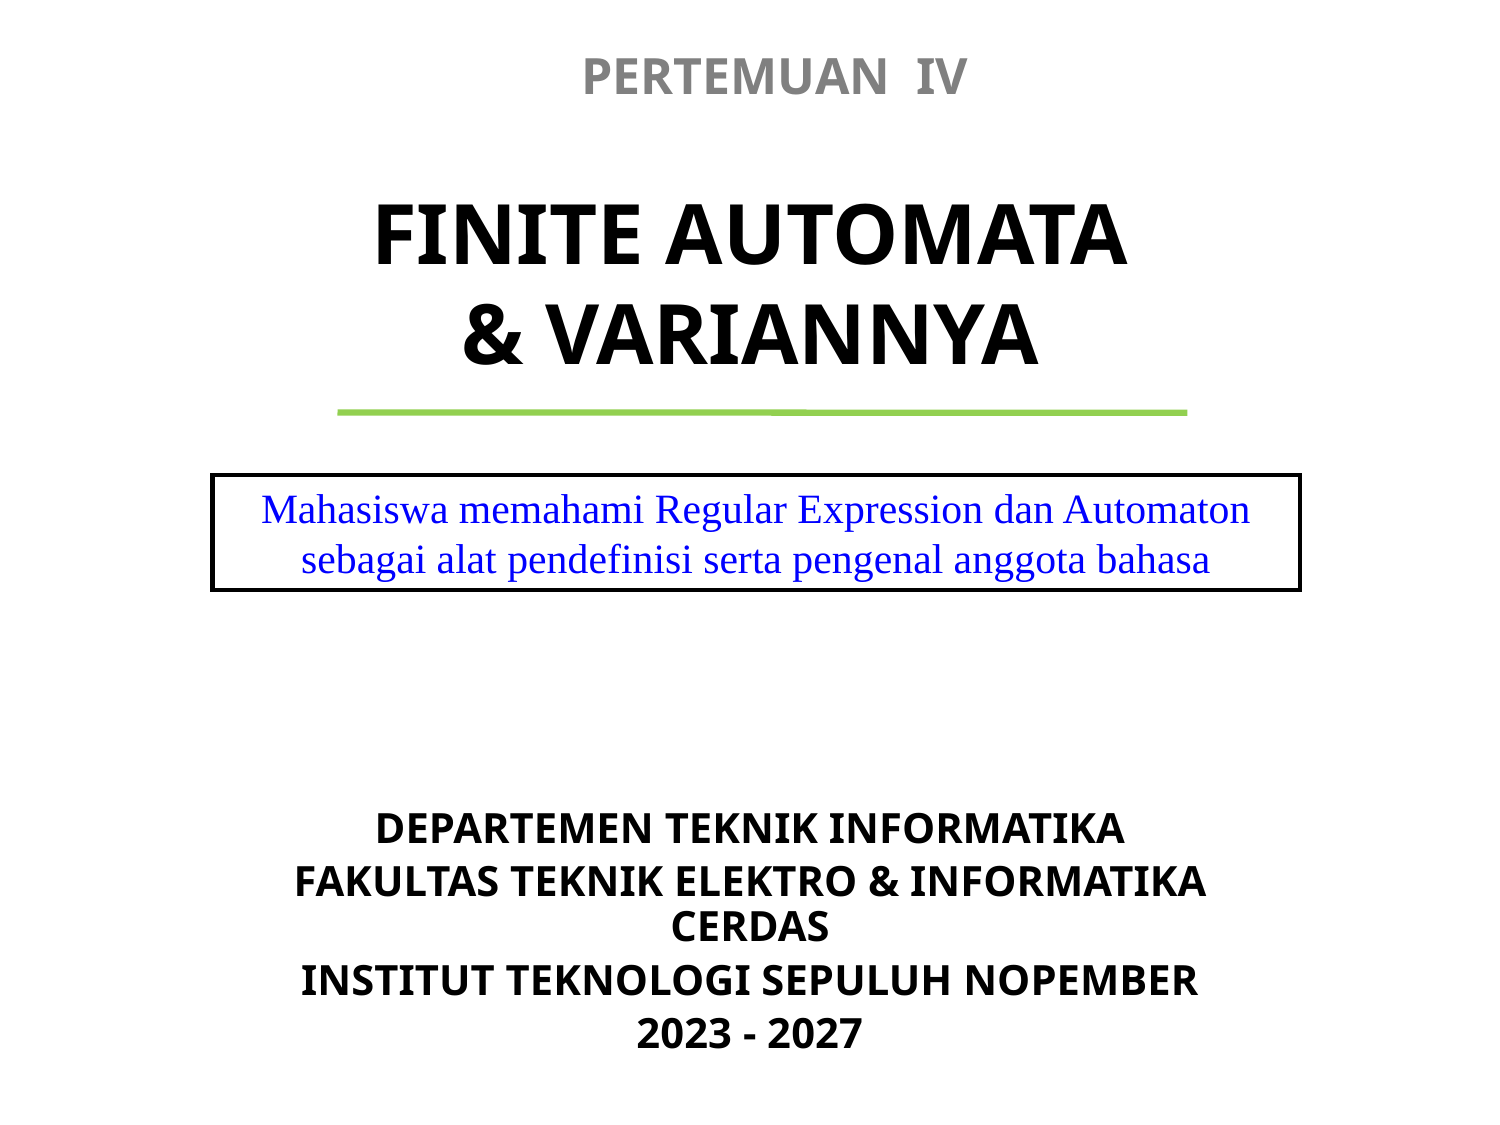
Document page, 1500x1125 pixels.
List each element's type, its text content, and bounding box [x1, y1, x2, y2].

text_box PERTEMUAN IV [249, 37, 1300, 100]
title FINITE AUTOMATA & VARIANNYA [162, 187, 1338, 376]
text_box DEPARTEMEN TEKNIK INFORMATIKA FAKULTAS TEKNIK ELEKTRO & INFORMATIKA CERDAS INSTITUT TEKNOLOGI SEPULUH NOPEMBER 2023 - 2027 [193, 799, 1307, 1025]
text_box Mahasiswa memahami Regular Expression dan Automaton sebagai alat pendefinisi serta pengenal anggota bahasa [212, 474, 1300, 590]
